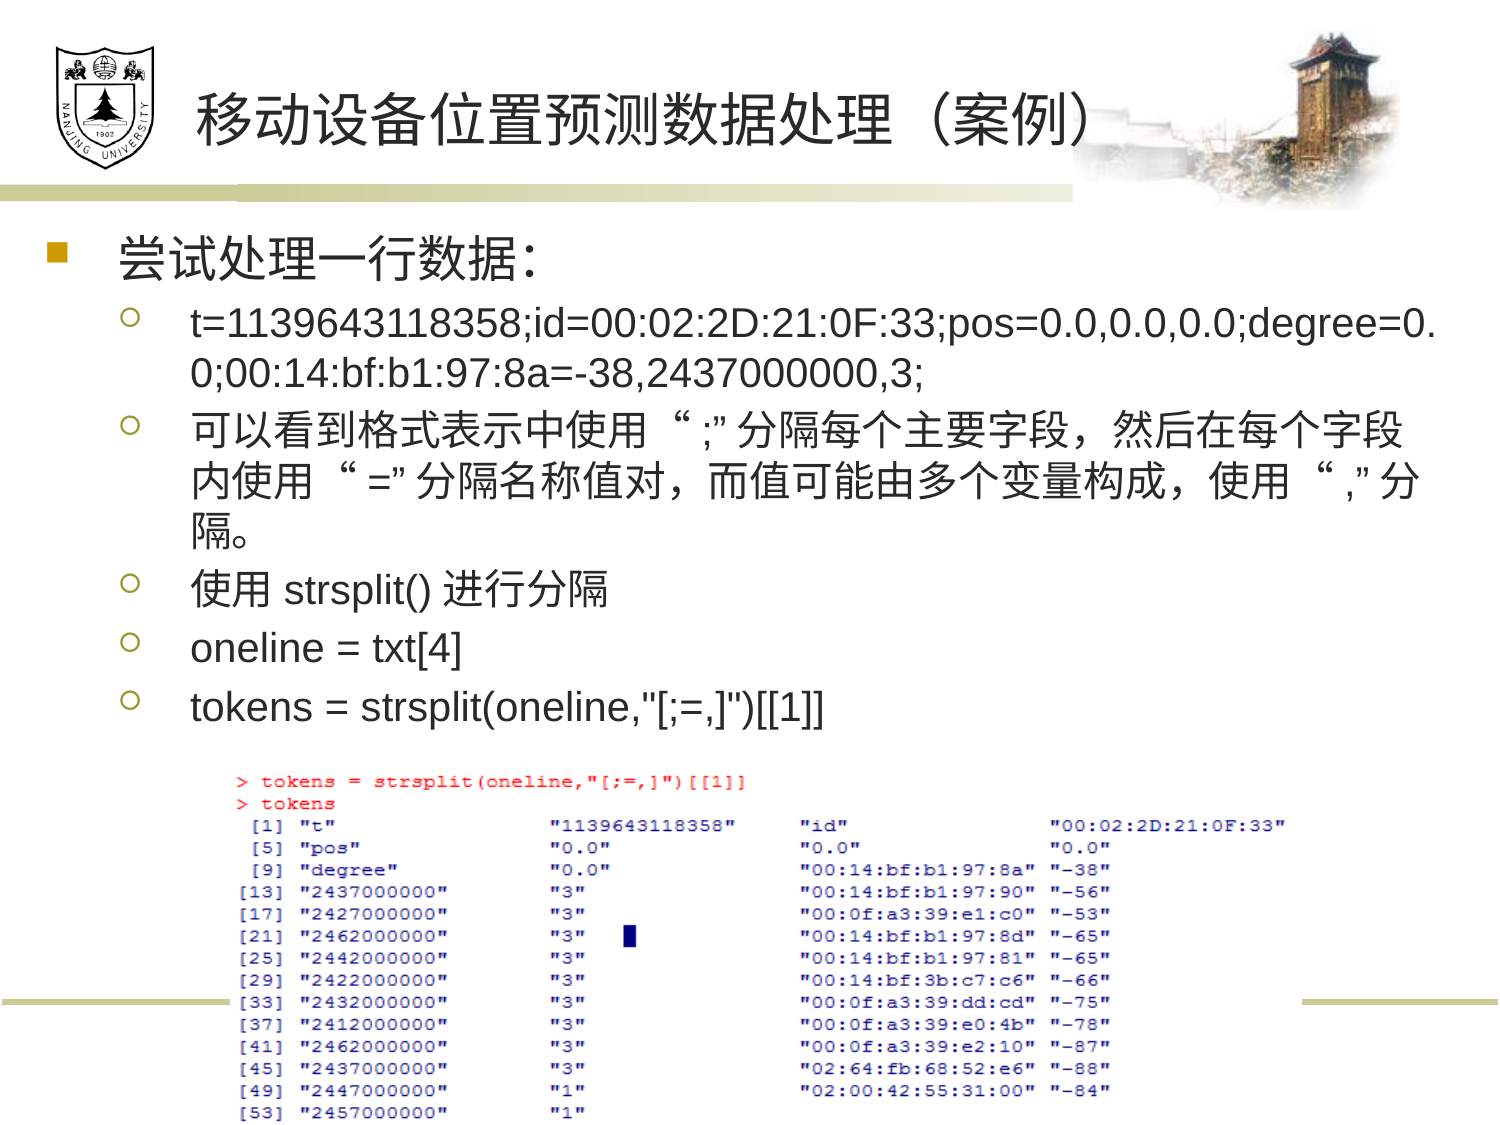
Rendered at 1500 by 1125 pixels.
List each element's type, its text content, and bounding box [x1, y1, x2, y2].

picture [50, 42, 160, 173]
picture [1073, 30, 1400, 211]
picture [2, 772, 1498, 1124]
list 尝试处理一行数据： t=1139643118358;id=00:02:2D:21:0F:33;pos=0.0,0.0,0.0;degree=0.0;00:14:bf:b1:97:8a=-38,2437000000,3; 可以看到格式表示中使用“;”分隔每个主要字段，然后在每个字段内使用“=”分隔名称值对，而值可能由多个变量构成，使用“,”分隔。 使用strsplit()进行分隔 oneline = txt[4] tokens = strsplit(oneline,"[;=,]")[[1]] [29, 220, 1459, 976]
title 移动设备位置预测数据处理（案例） [171, 66, 1152, 161]
